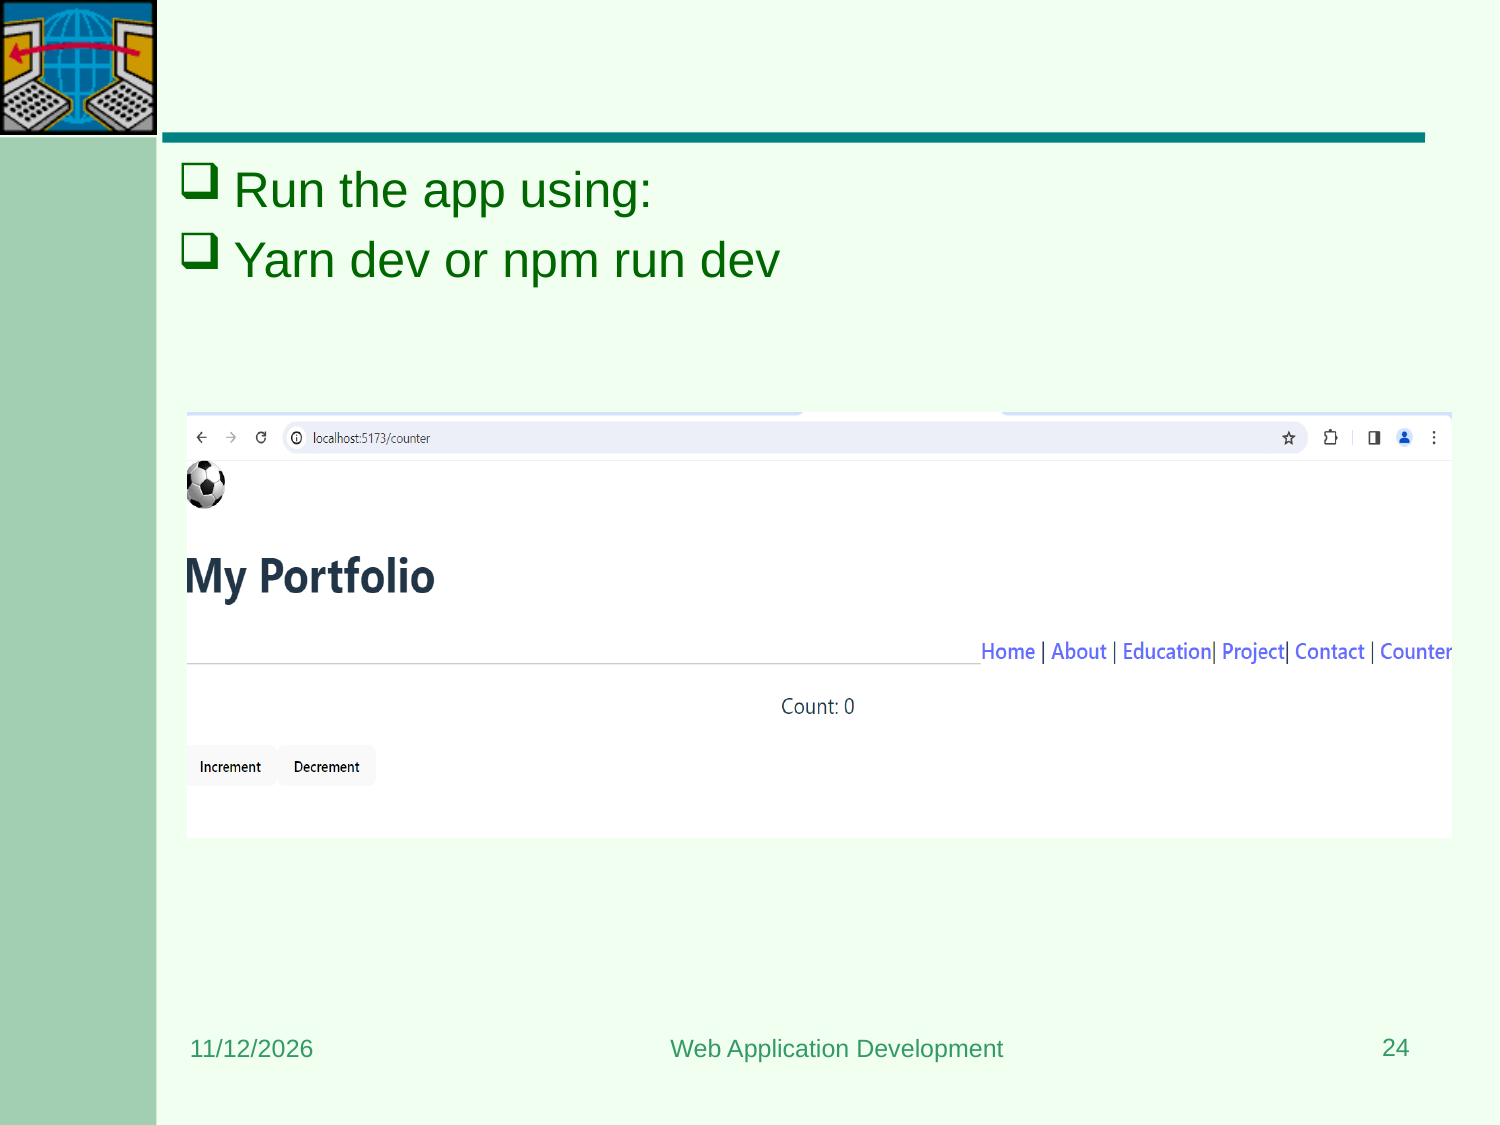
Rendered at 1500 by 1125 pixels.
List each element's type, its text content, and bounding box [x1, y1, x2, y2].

picture [187, 412, 1453, 838]
slide_number 24 [1237, 1024, 1426, 1103]
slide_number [174, 1024, 438, 1104]
list Run the app using: Yarn dev or npm run dev [162, 149, 1488, 1013]
picture [0, 0, 157, 135]
footer Web Application Development [462, 1024, 1213, 1104]
